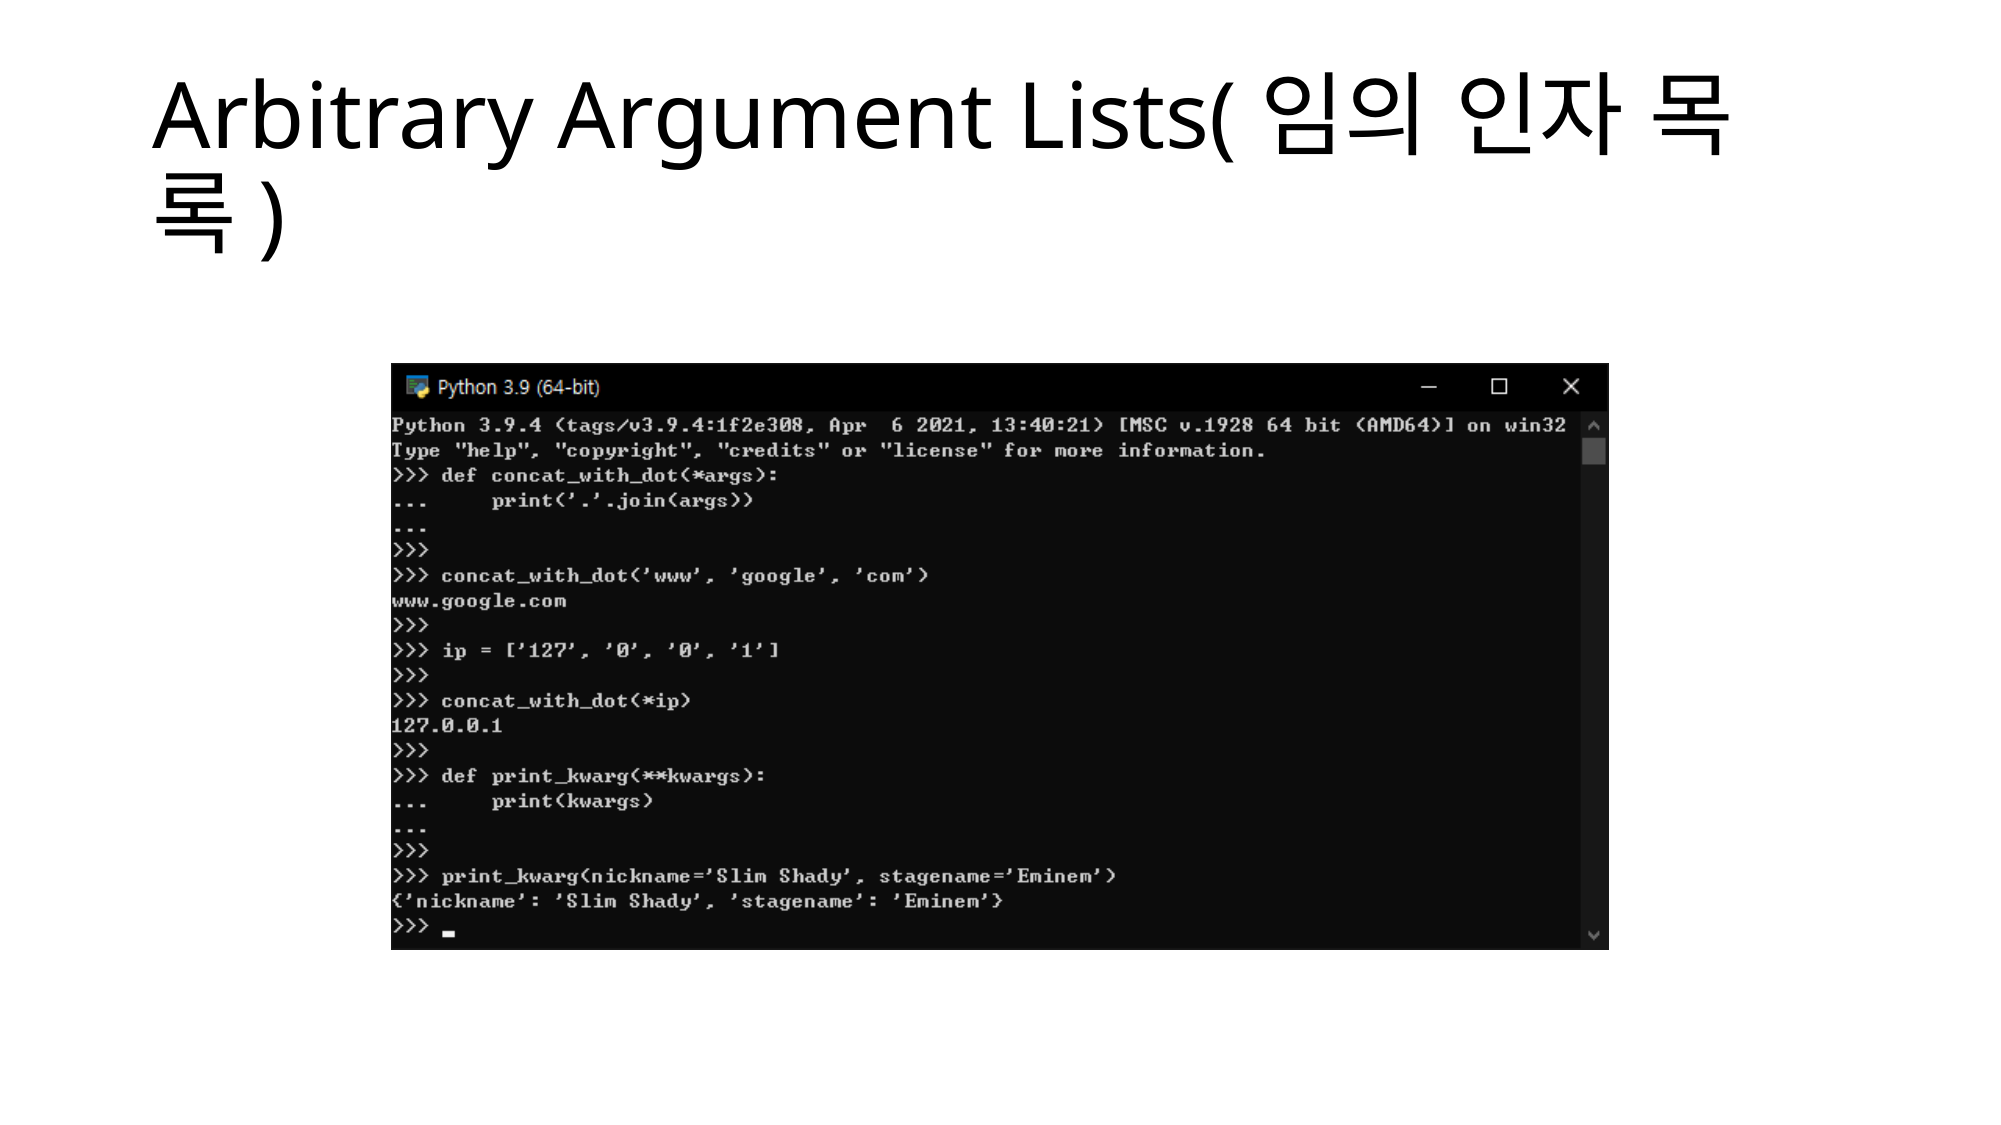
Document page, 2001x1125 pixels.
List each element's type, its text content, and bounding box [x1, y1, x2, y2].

title Arbitrary Argument Lists(임의 인자 목록) [137, 59, 1863, 278]
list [391, 363, 1609, 950]
